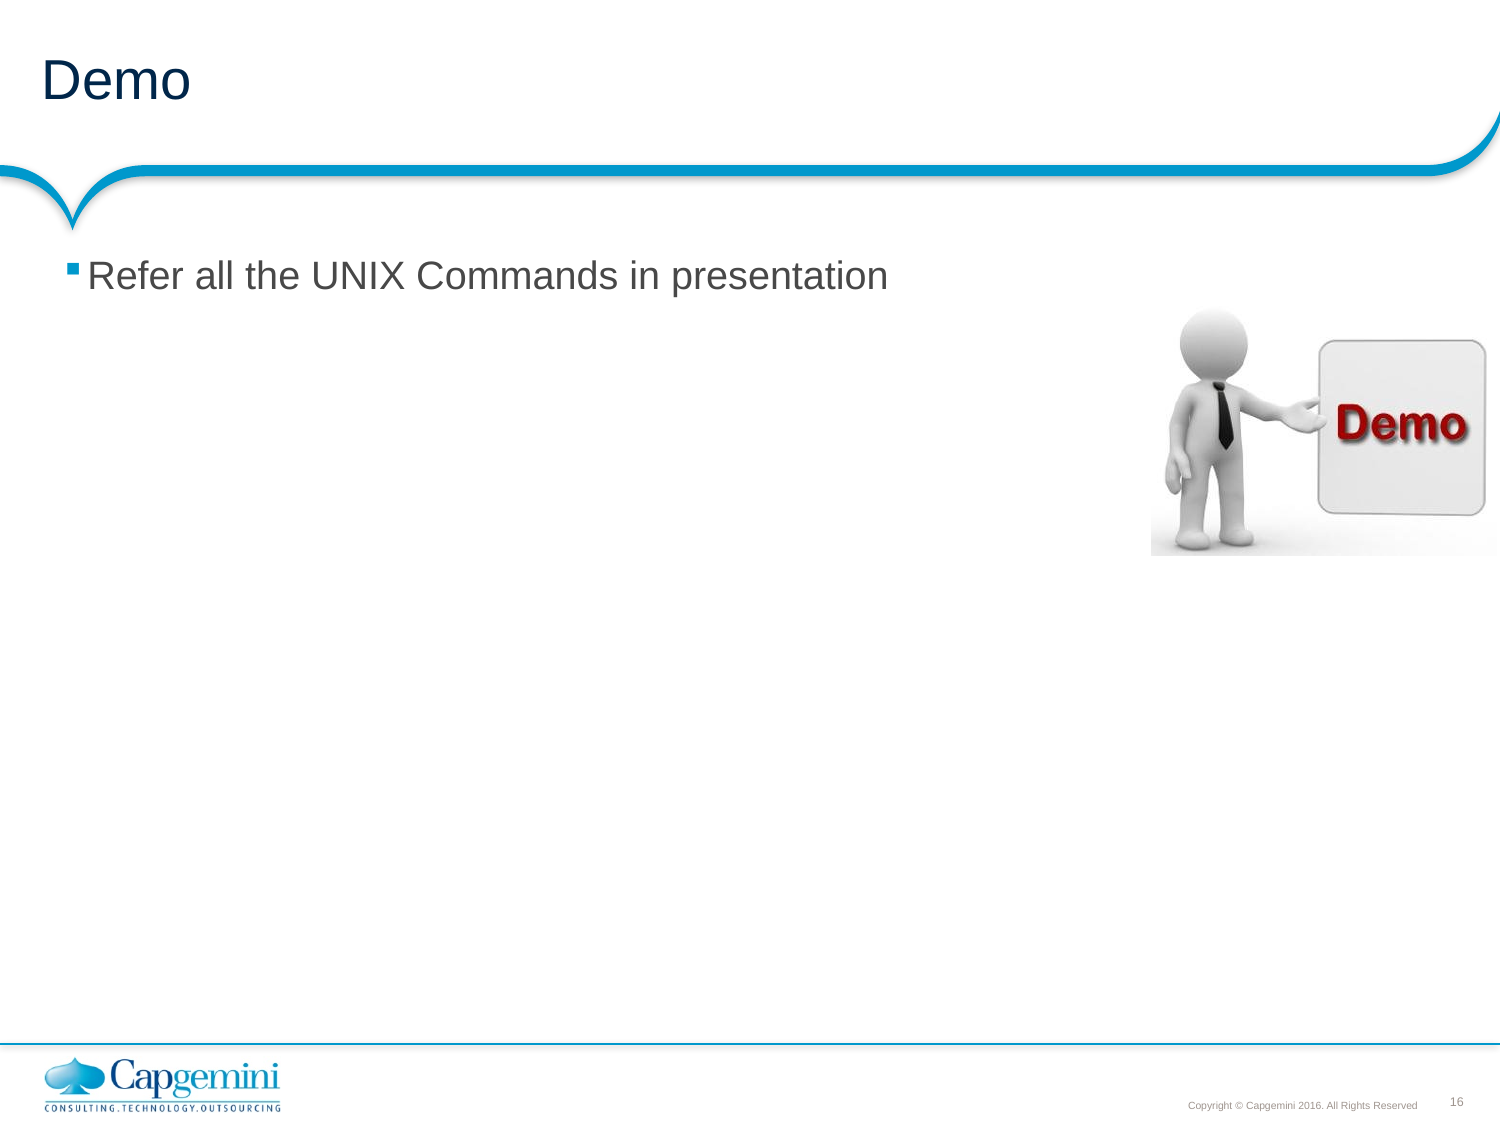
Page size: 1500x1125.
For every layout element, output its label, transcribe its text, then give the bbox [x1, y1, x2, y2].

title Demo [0, 0, 1500, 165]
picture [1151, 299, 1497, 556]
list Refer all the UNIX Commands in presentation [48, 245, 1140, 1007]
picture [44, 1056, 281, 1113]
